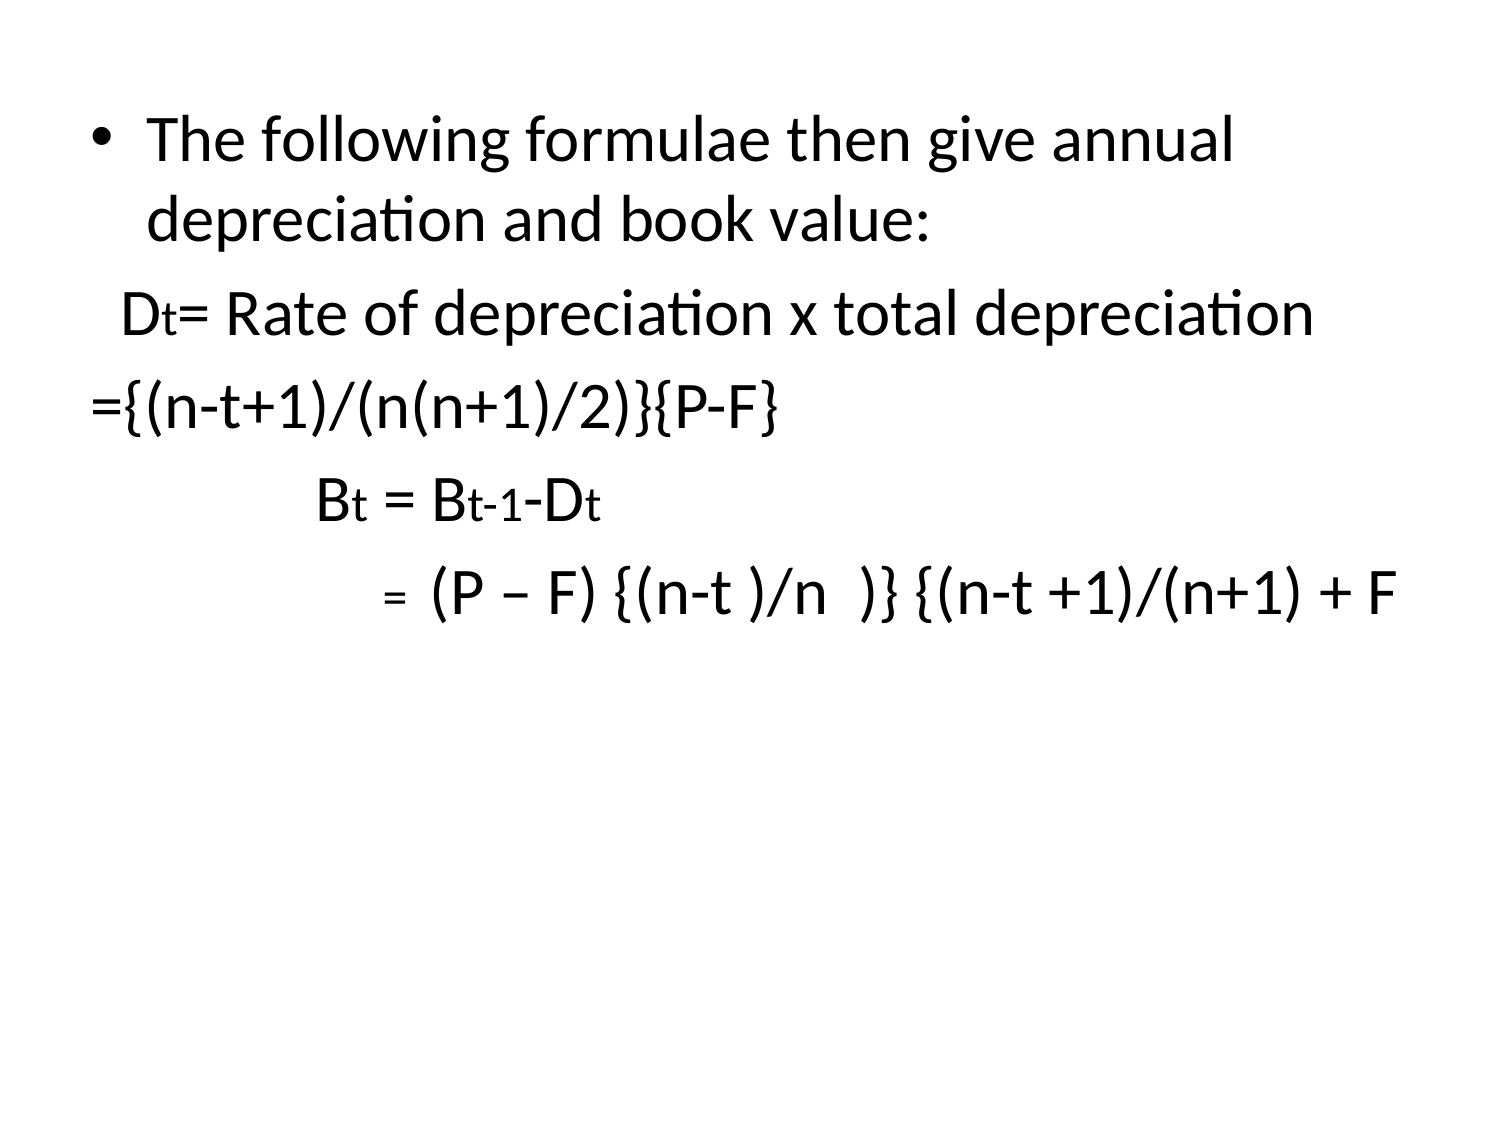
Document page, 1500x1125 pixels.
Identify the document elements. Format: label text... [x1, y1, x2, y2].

list The following formulae then give annual depreciation and book value: Dt= Rate of depreciation x total depreciation ={(n-t+1)/(n(n+1)/2)}{P-F} Bt = Bt-1-Dt = (P – F) {(n-t )/n )} {(n-t +1)/(n+1) + F [75, 87, 1425, 1005]
